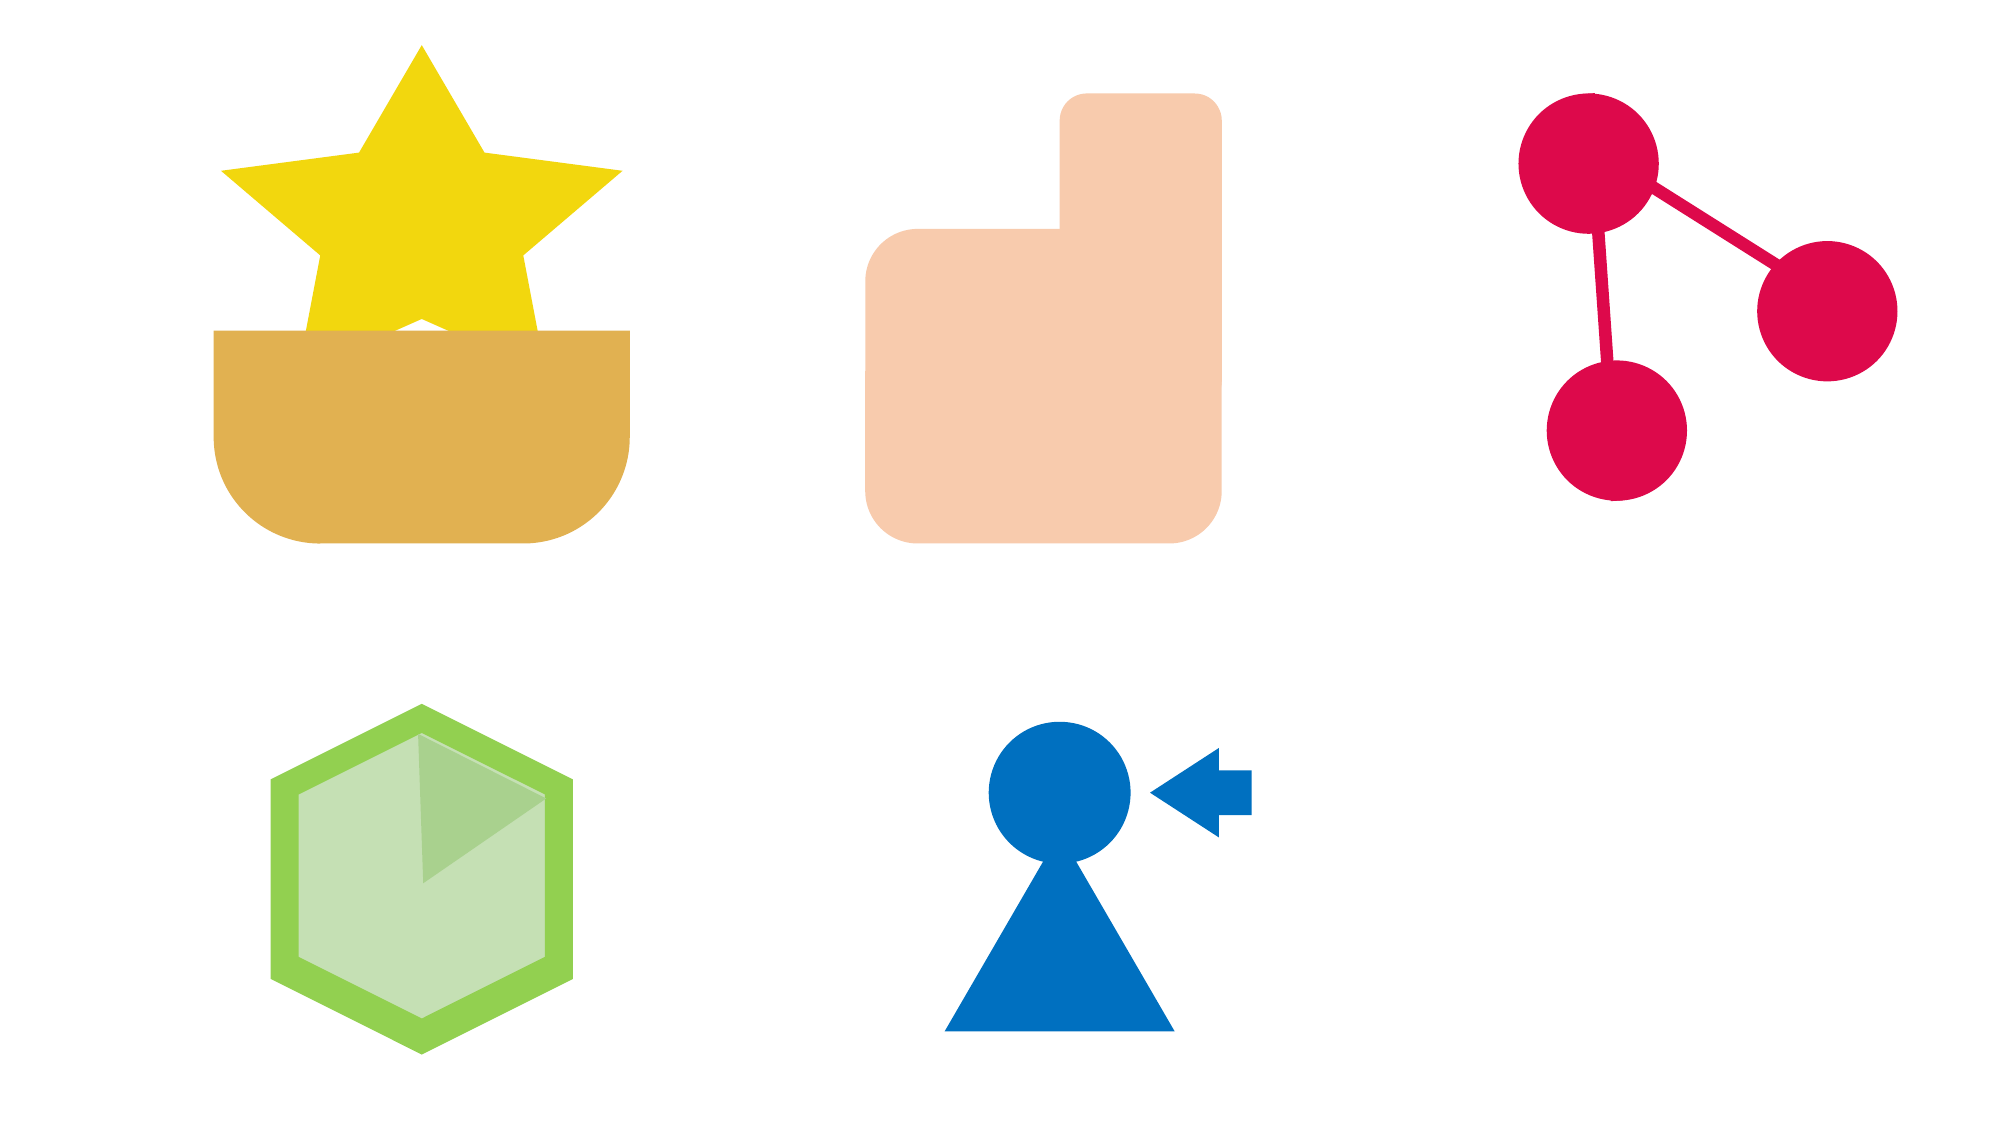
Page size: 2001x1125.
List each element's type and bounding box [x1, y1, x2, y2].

text_box [1588, 93, 1617, 139]
text_box [1148, 746, 1253, 840]
text_box [270, 703, 573, 1055]
text_box [218, 43, 625, 329]
text_box [418, 733, 547, 884]
text_box [212, 329, 631, 545]
text_box [296, 730, 547, 1021]
text_box [987, 720, 1132, 863]
text_box [942, 831, 1177, 1033]
text_box [864, 227, 1223, 545]
text_box [1517, 92, 1598, 234]
text_box [1545, 365, 1588, 496]
text_box [1588, 298, 1617, 501]
text_box [1577, 139, 1828, 298]
text_box [1058, 92, 1223, 410]
text_box [1614, 359, 1689, 502]
text_box [1617, 98, 1656, 139]
text_box [1756, 240, 1899, 383]
